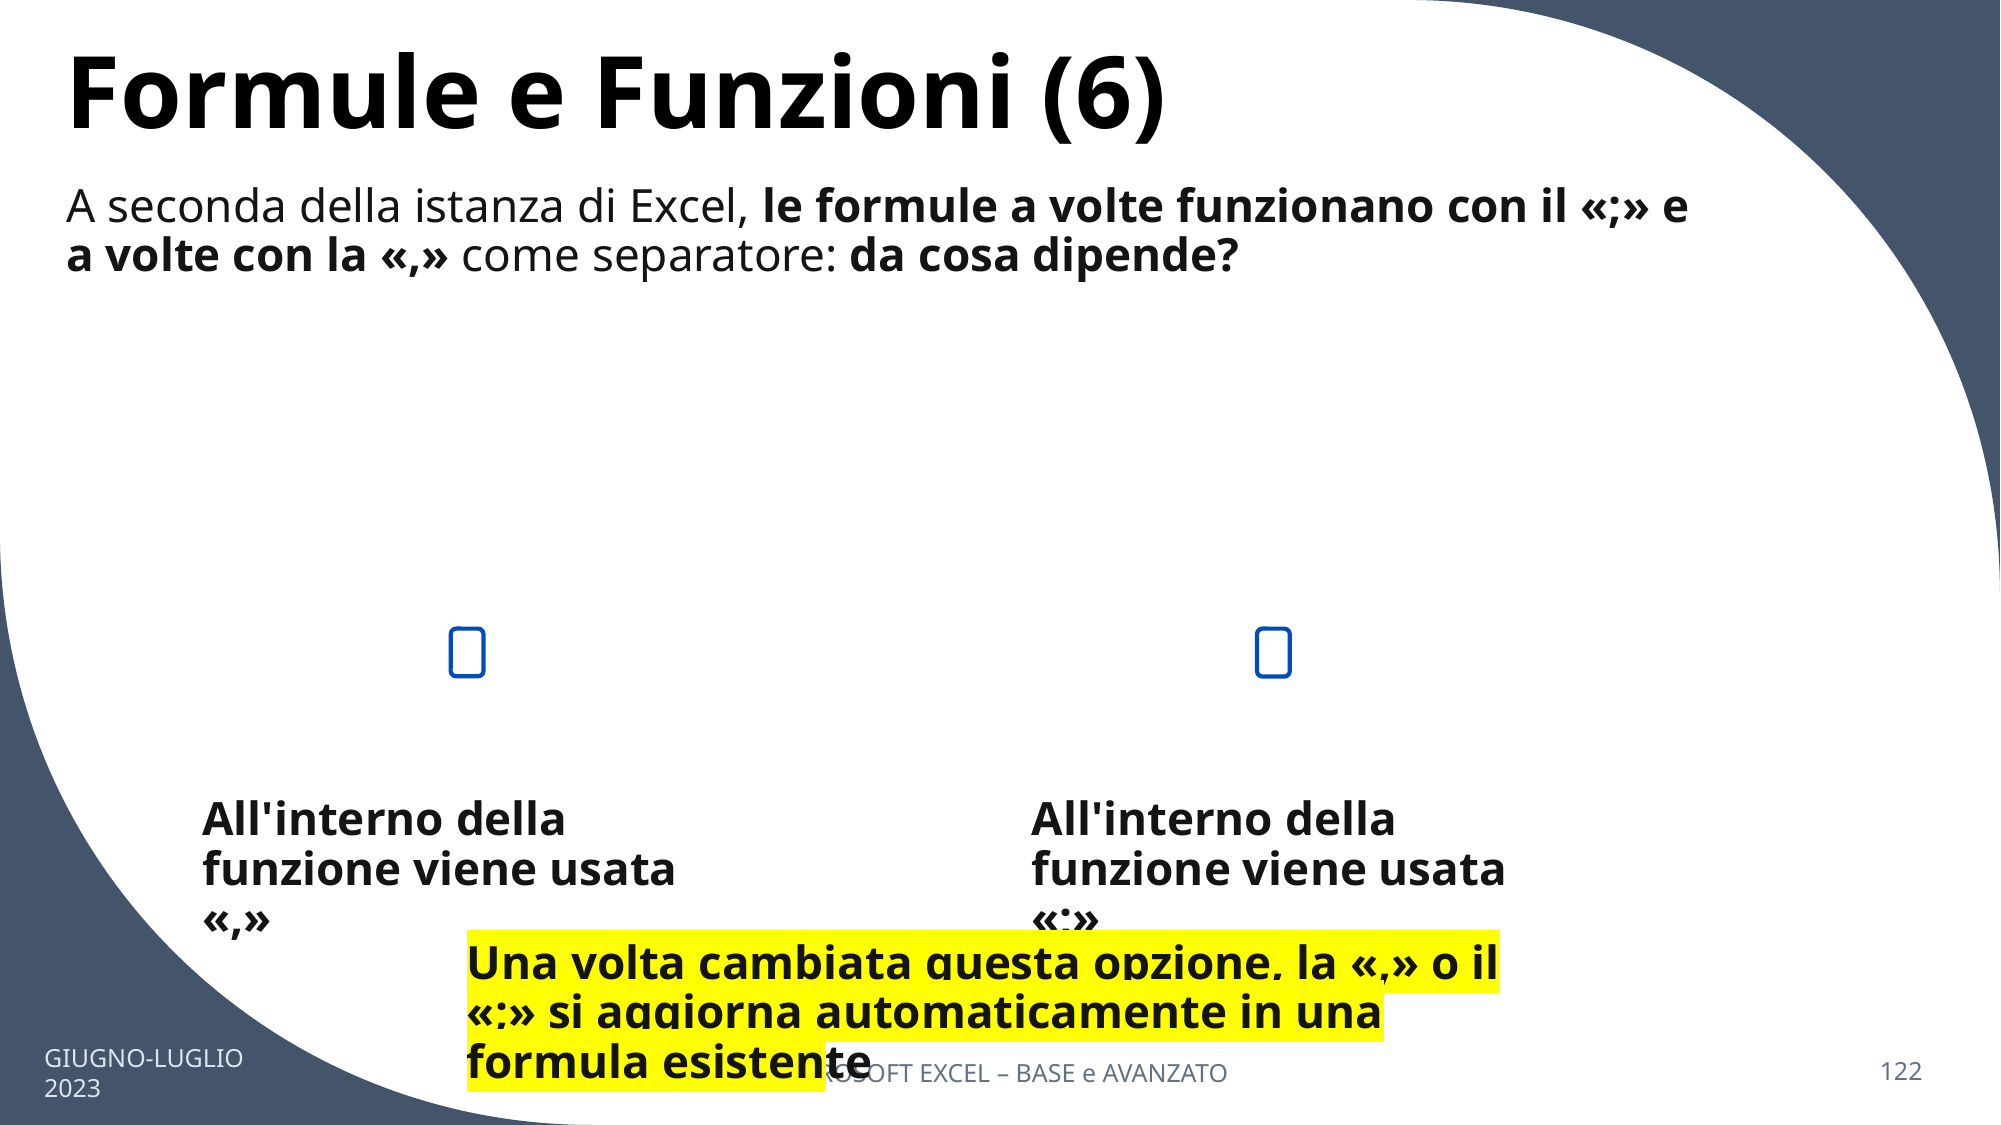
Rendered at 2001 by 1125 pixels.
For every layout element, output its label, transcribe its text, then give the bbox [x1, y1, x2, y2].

text_box A seconda della istanza di Excel, le formule a volte funzionano con il «;» e a volte con la «,» come separatore: da cosa dipende? [51, 175, 1722, 725]
text_box [187, 304, 758, 754]
text_box Una volta cambiata questa opzione, la «,» o il «;» si aggiorna automaticamente in una formula esistente [452, 932, 1550, 1063]
text_box All'interno della funzione viene usata «;» [1016, 788, 1563, 919]
text_box [1255, 627, 1291, 678]
title Formule e Funzioni (6) [50, 0, 1722, 158]
slide_number 122 [1665, 1042, 1938, 1103]
footer MICROSOFT EXCEL – BASE e AVANZATO [662, 1063, 1338, 1103]
text_box [999, 304, 1535, 752]
slide_number GIUGNO-LUGLIO 2023 [29, 1042, 309, 1103]
text_box [449, 627, 485, 678]
text_box All'interno della funzione viene usata «,» [187, 788, 734, 919]
